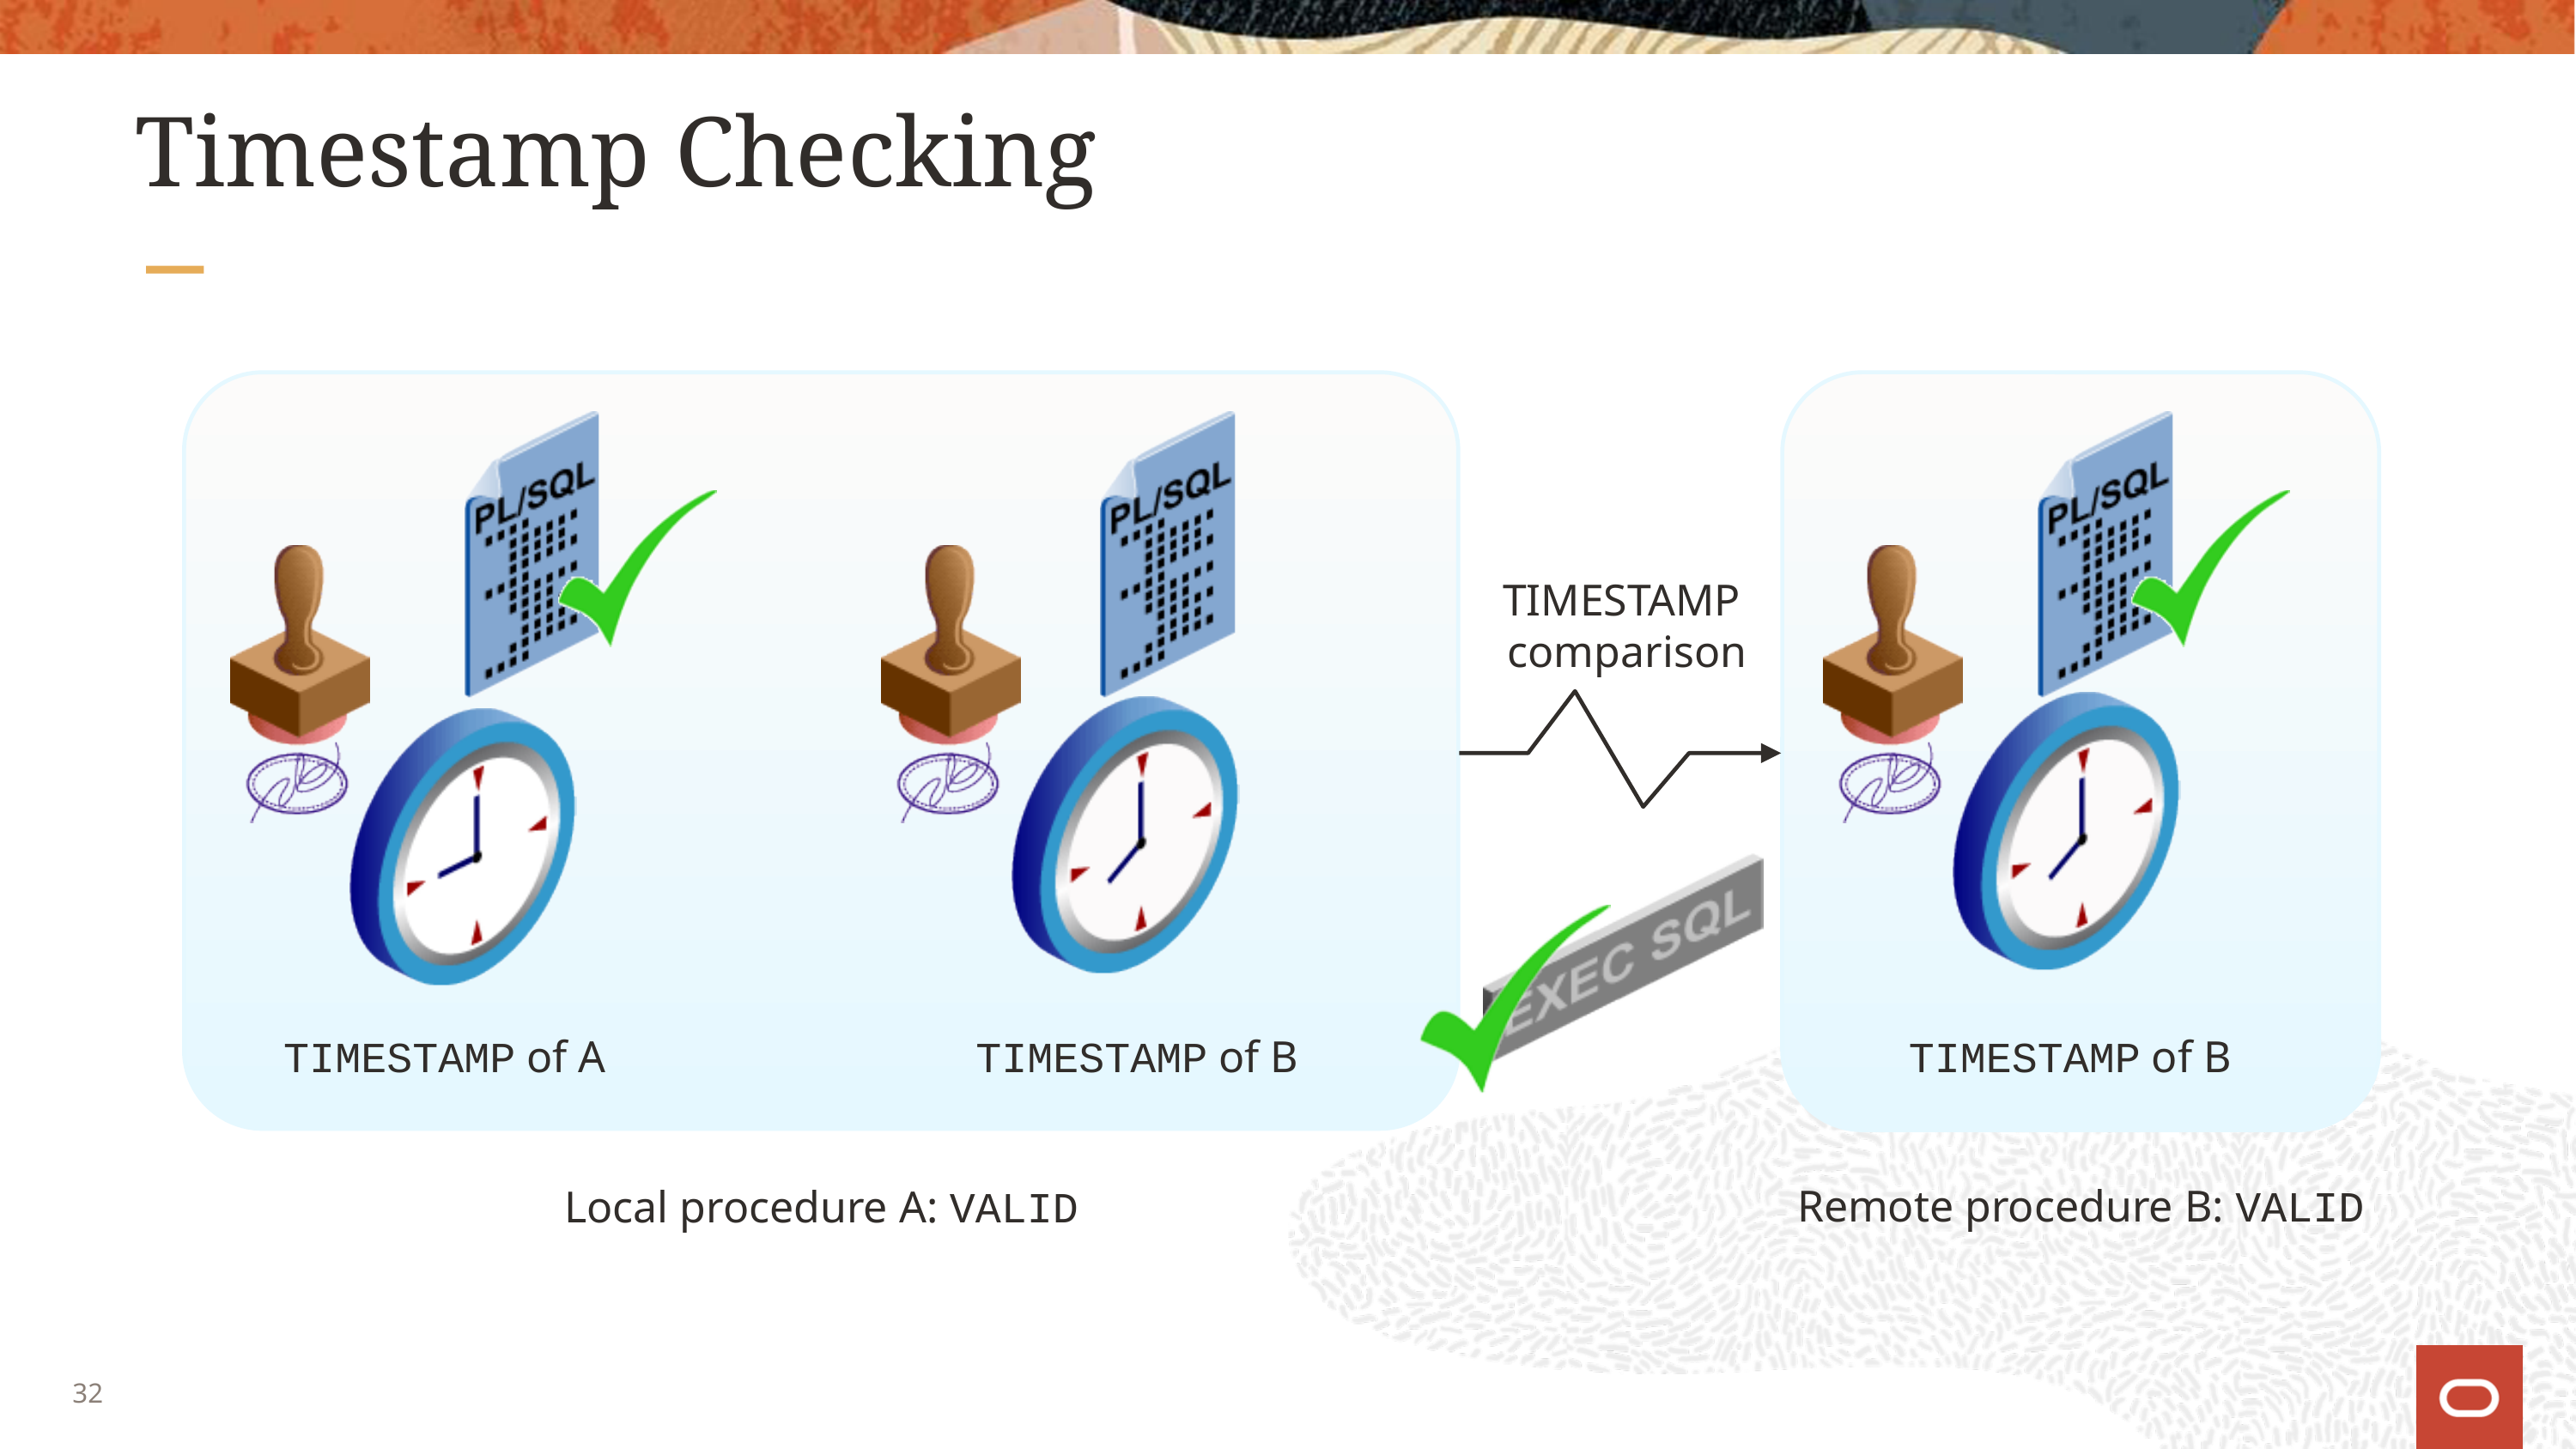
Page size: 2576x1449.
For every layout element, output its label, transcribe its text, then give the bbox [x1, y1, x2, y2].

title Timestamp Checking [131, 86, 2445, 252]
picture [0, 0, 2576, 54]
picture [2416, 1345, 2523, 1449]
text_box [184, 372, 2392, 1242]
